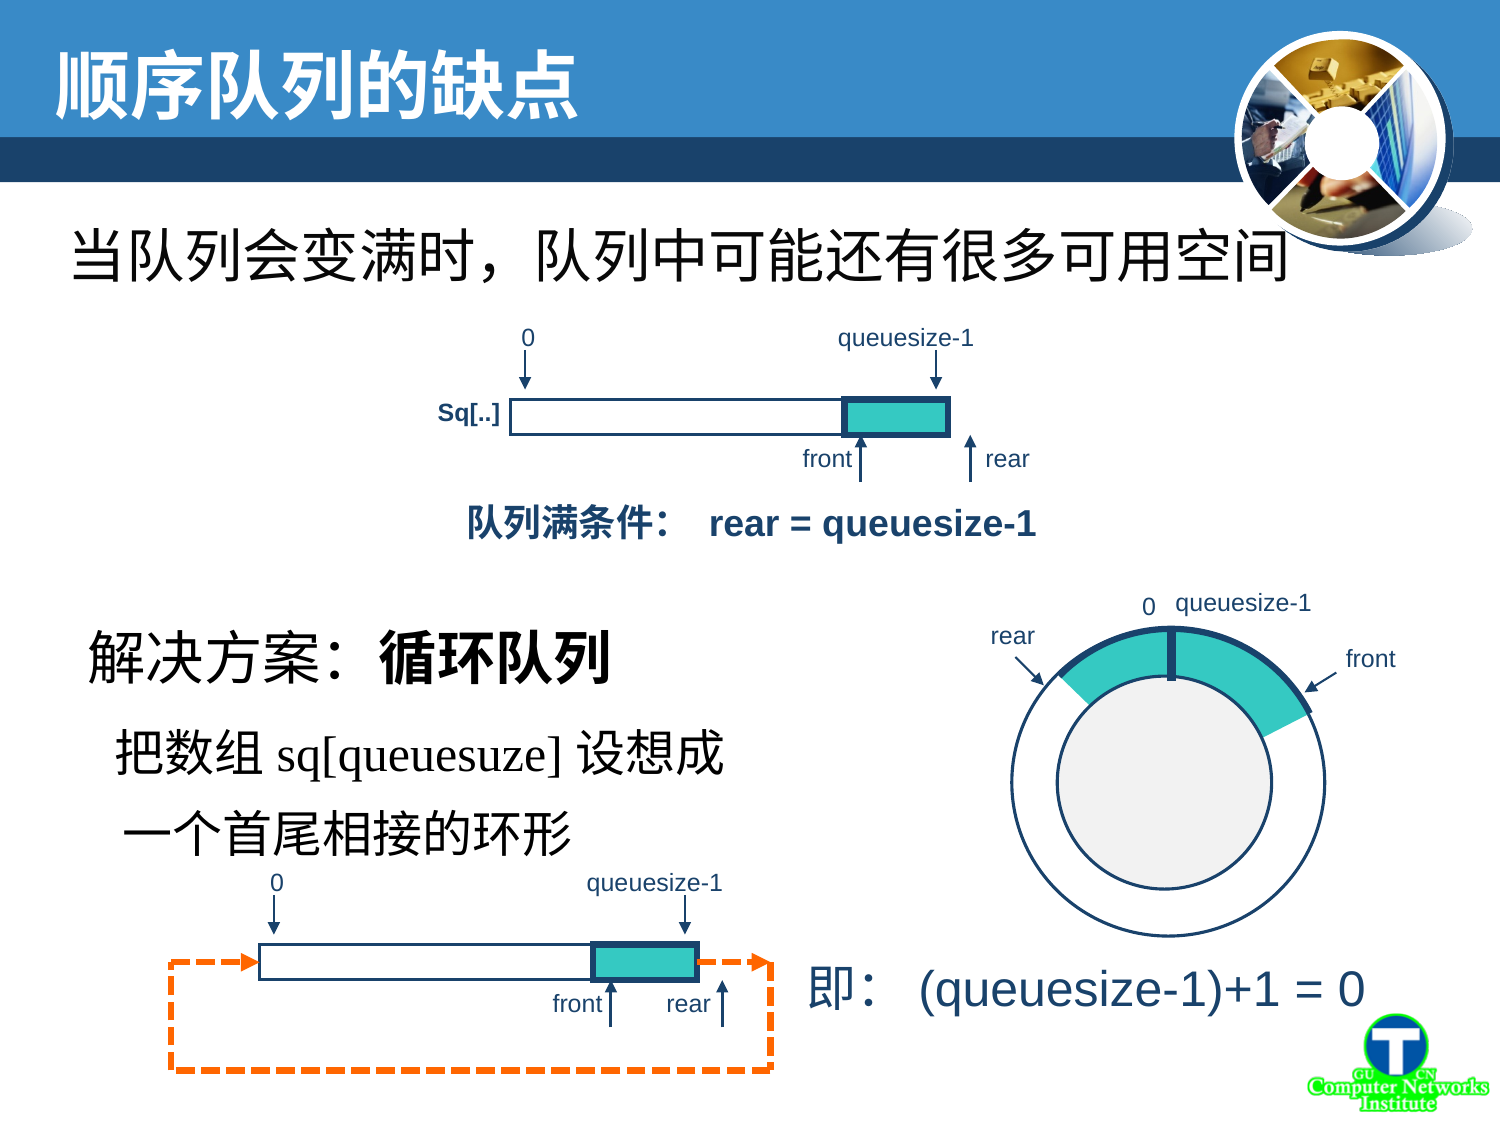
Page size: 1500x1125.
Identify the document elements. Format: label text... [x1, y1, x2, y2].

text_box front [537, 979, 610, 1025]
text_box front [862, 434, 868, 480]
text_box [1011, 634, 1325, 937]
text_box [844, 399, 948, 435]
text_box 队列满条件： rear = queuesize-1 [451, 491, 1052, 552]
picture [1271, 167, 1406, 239]
text_box [593, 944, 697, 980]
text_box Sq[..] [423, 389, 516, 435]
text_box 即：(queuesize-1)+1 = 0 [791, 949, 1381, 1025]
text_box queuesize-1 [1160, 578, 1328, 624]
text_box 顺序队列的缺点 [41, 30, 742, 136]
picture [1241, 70, 1315, 205]
text_box rear [971, 434, 1045, 480]
text_box [1059, 629, 1167, 706]
text_box 当队列会变满时，队列中可能还有很多可用空间 [53, 219, 1321, 298]
text_box 0 [1127, 583, 1171, 629]
text_box [516, 399, 844, 435]
text_box [1176, 628, 1310, 738]
text_box rear [975, 612, 1051, 657]
picture [1274, 39, 1404, 114]
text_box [1014, 656, 1045, 686]
picture [1365, 69, 1438, 208]
text_box front [1331, 635, 1412, 680]
text_box queuesize-1 [823, 314, 990, 360]
text_box 解决方案：循环队列 把数组sq[queuesuze]设想成 一个首尾相接的环形 [72, 621, 823, 871]
text_box queuesize-1 [571, 859, 739, 905]
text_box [1304, 672, 1337, 693]
text_box front [612, 979, 618, 1025]
text_box [259, 944, 593, 980]
text_box rear [651, 979, 721, 1025]
text_box 0 [506, 314, 551, 360]
picture [1305, 1011, 1491, 1115]
text_box [1057, 676, 1272, 890]
text_box front [787, 434, 860, 480]
text_box 0 [255, 859, 300, 905]
